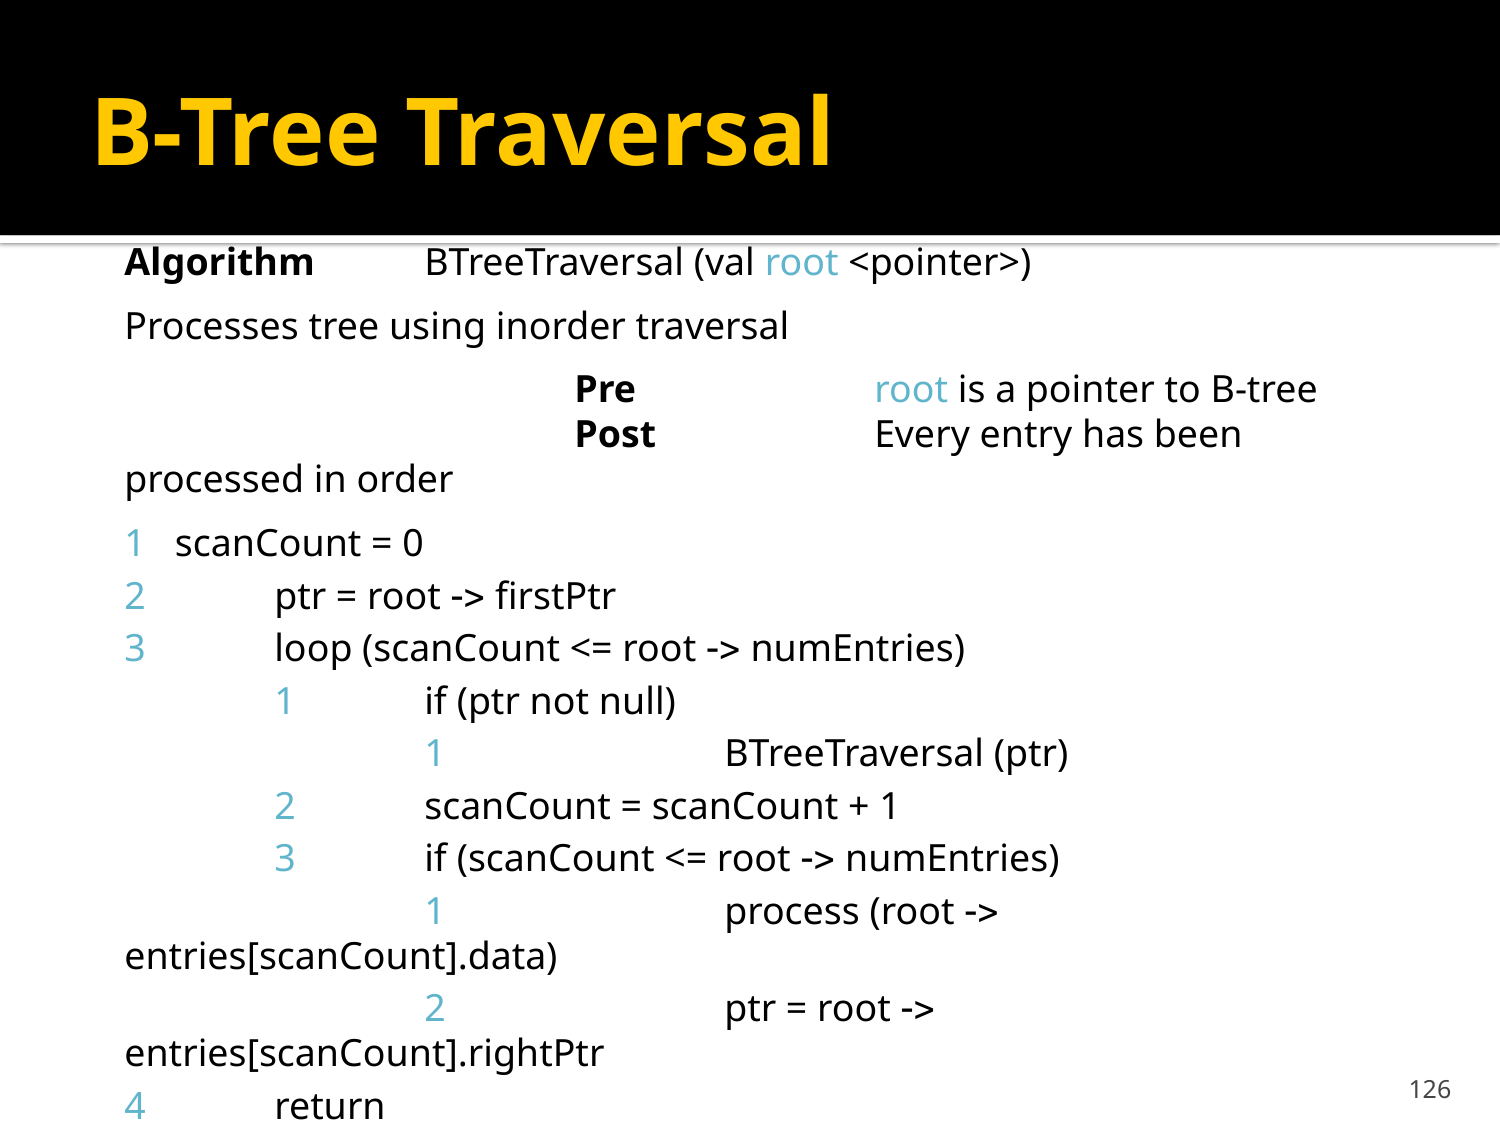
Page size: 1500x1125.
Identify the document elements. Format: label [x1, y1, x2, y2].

list [115, 222, 1391, 899]
title [75, 25, 1425, 231]
slide_number [1345, 1062, 1467, 1108]
